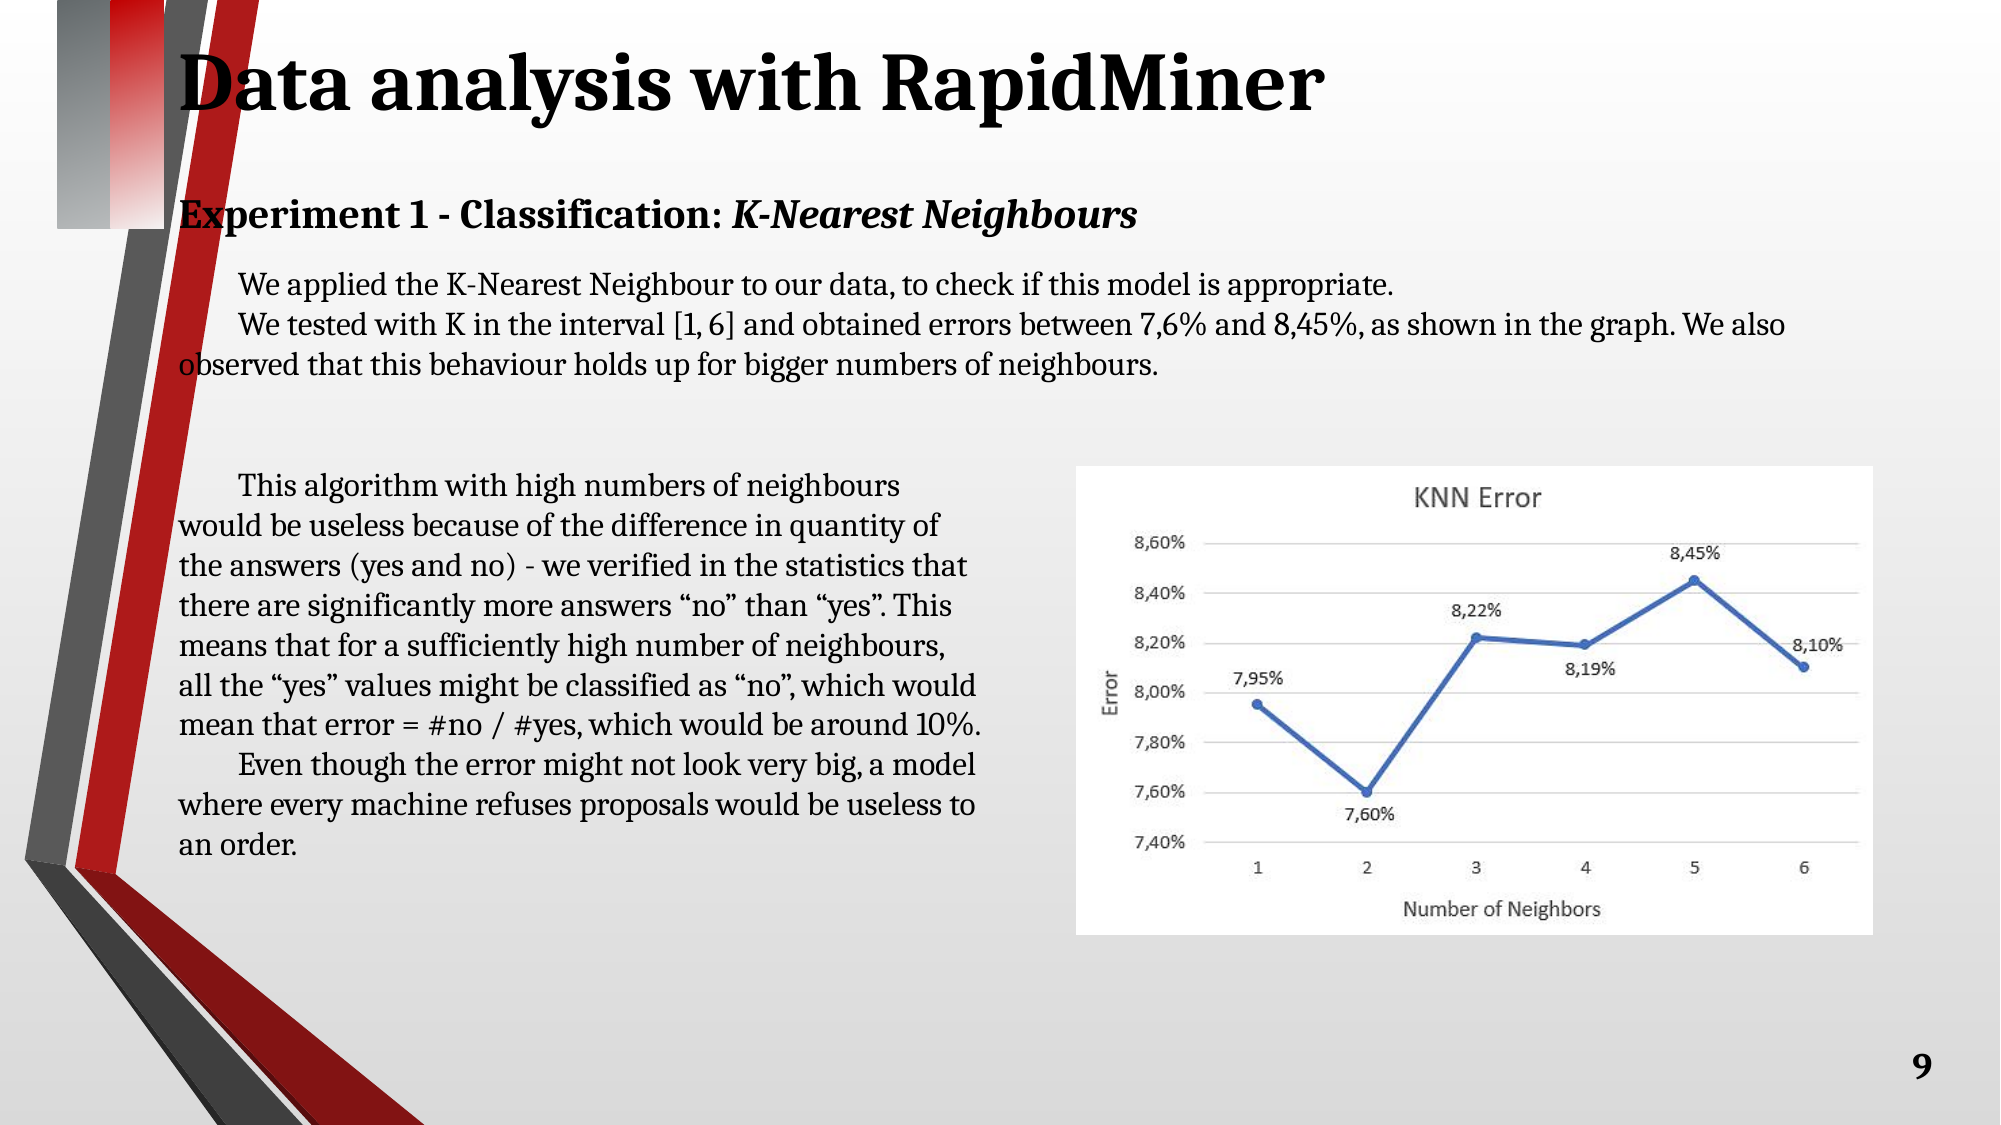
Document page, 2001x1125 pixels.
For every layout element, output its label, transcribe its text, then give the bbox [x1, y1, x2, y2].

text_box 9 [1798, 1034, 1948, 1095]
title Data analysis with RapidMiner [164, 0, 1474, 154]
text_box [110, 0, 164, 229]
text_box Experiment 1 - Classification: K-Nearest Neighbours We applied the K-Nearest Neighbour to our data, to check if this model is appropriate. We tested with K in the interval [1, 6] and obtained errors between 7,6% and 8,45%, as shown in the graph. We also observed that this behaviour holds up for bigger numbers of neighbours. [163, 172, 1866, 401]
text_box This algorithm with high numbers of neighbours would be useless because of the difference in quantity of the answers (yes and no) - we verified in the statistics that there are significantly more answers “no” than “yes”. This means that for a sufficiently high number of neighbours, all the “yes” values might be classified as “no”, which would mean that error = #no / #yes, which would be around 10%. Even though the error might not look very big, a model where every machine refuses proposals would be useless to an order. [163, 448, 1000, 953]
text_box [57, 0, 110, 229]
picture [1076, 465, 1873, 935]
